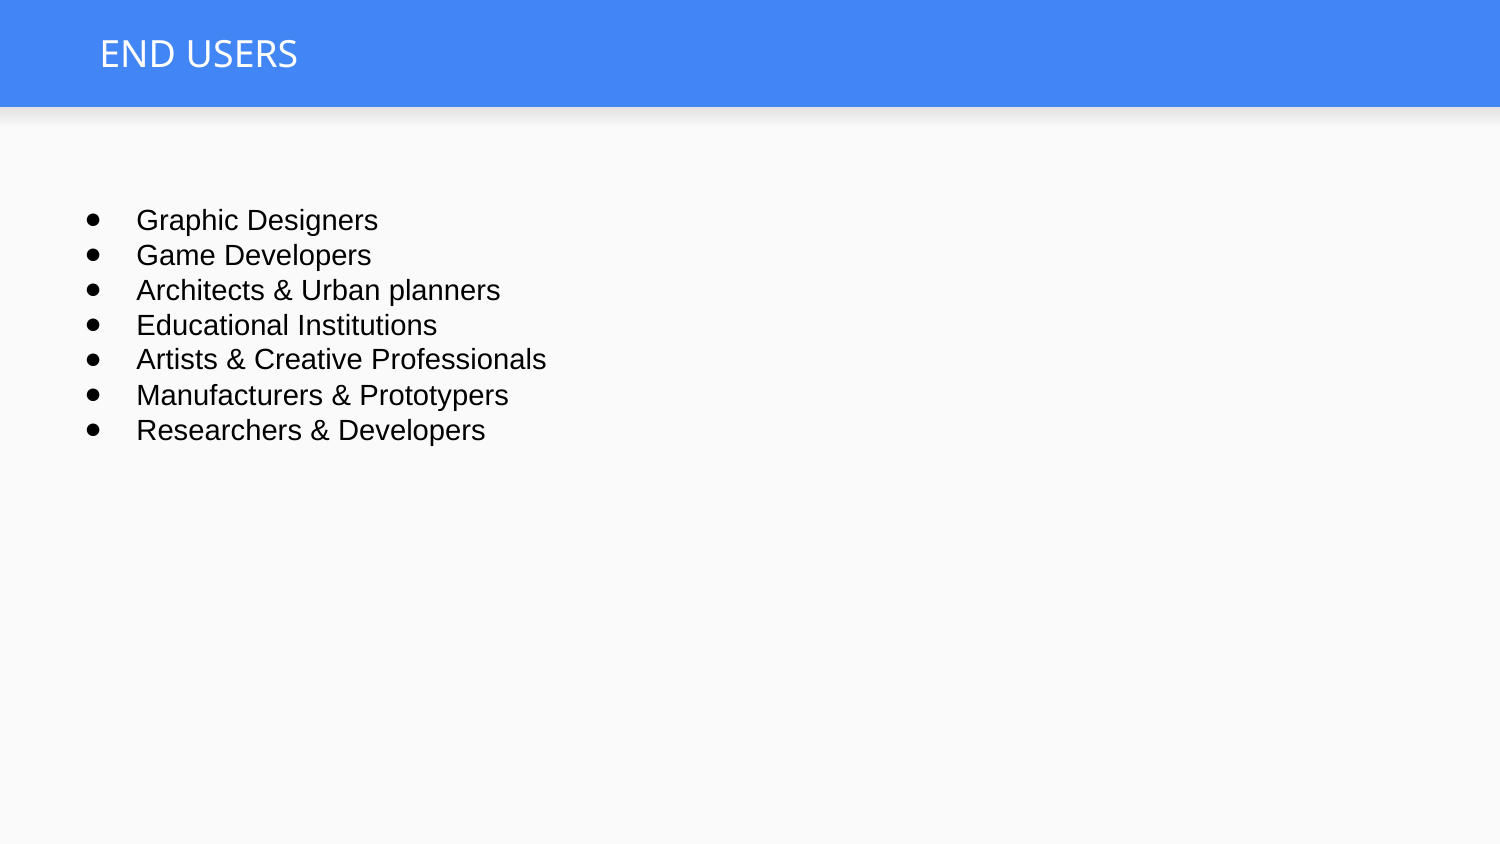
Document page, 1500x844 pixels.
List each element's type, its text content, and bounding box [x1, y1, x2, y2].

title END USERS [16, 2, 1464, 102]
text_box Graphic Designers Game Developers Architects & Urban planners Educational Institutions Artists & Creative Professionals Manufacturers & Prototypers Researchers & Developers [46, 186, 1193, 461]
